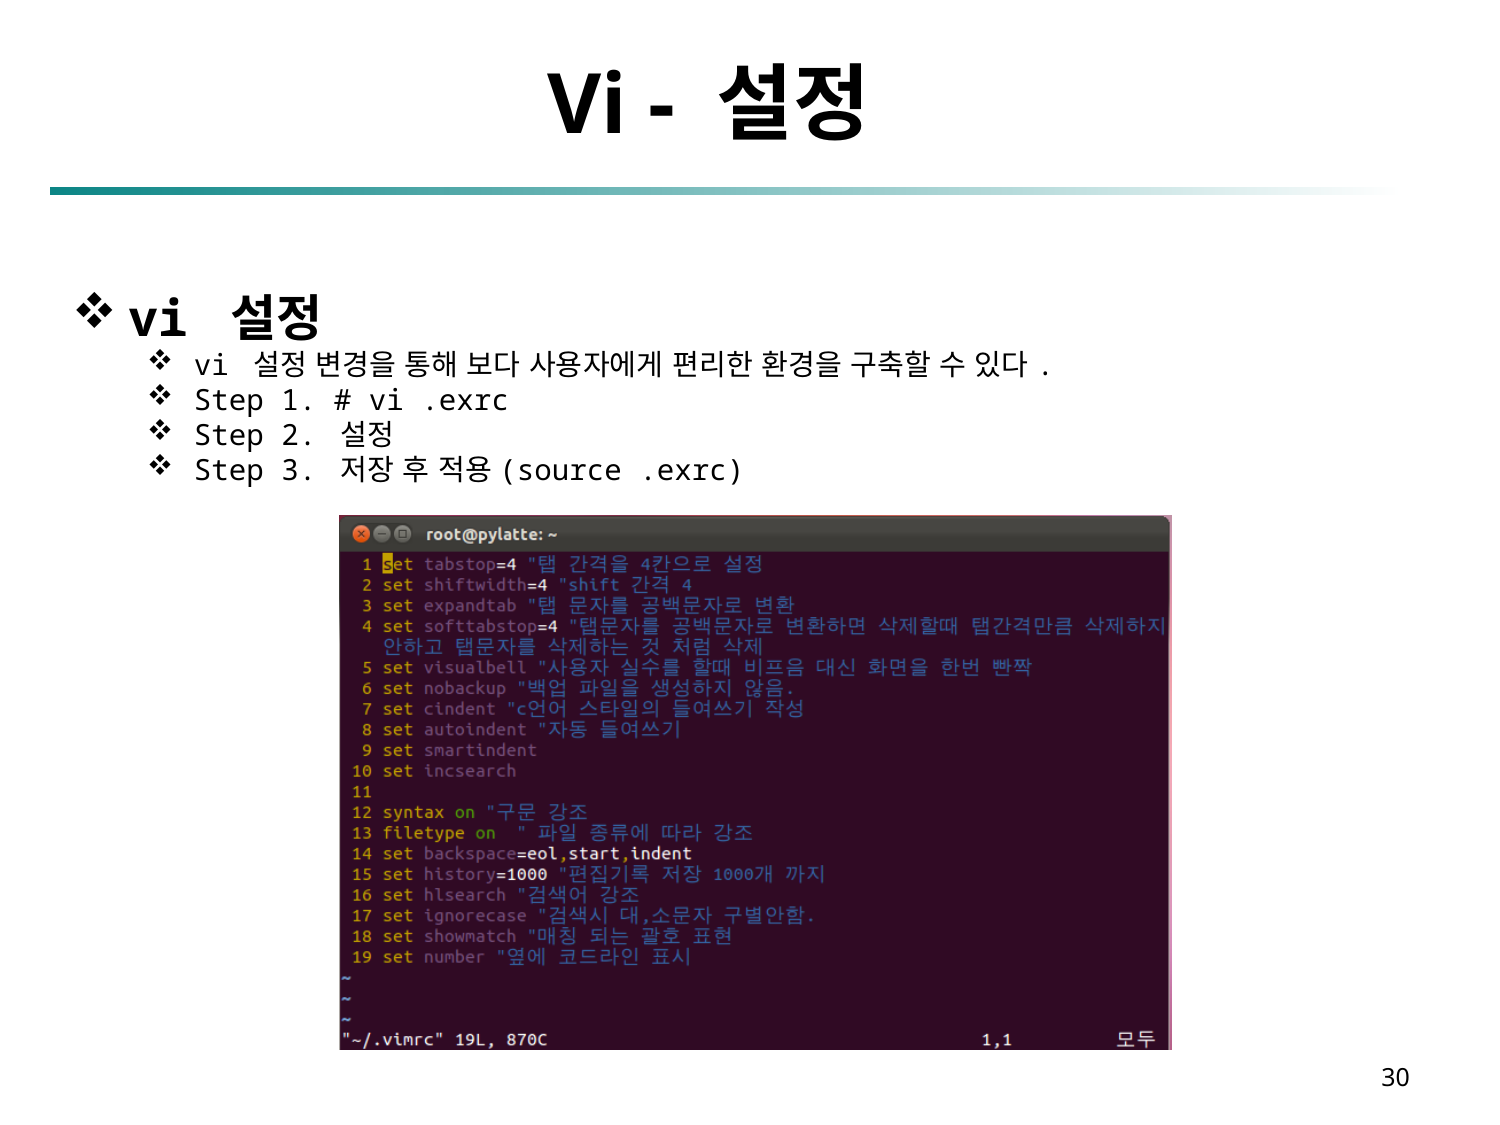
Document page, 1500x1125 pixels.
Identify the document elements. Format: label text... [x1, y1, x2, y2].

picture [339, 515, 1173, 1050]
slide_number 30 [1074, 1042, 1426, 1103]
text_box vi 설정 vi 설정 변경을 통해 보다 사용자에게 편리한 환경을 구축할 수 있다. Step 1. # vi .exrc Step 2. 설정 Step 3. 저장 후 적용(source .exrc) [57, 279, 1450, 1118]
text_box Vi - 설정 [29, 42, 1388, 159]
